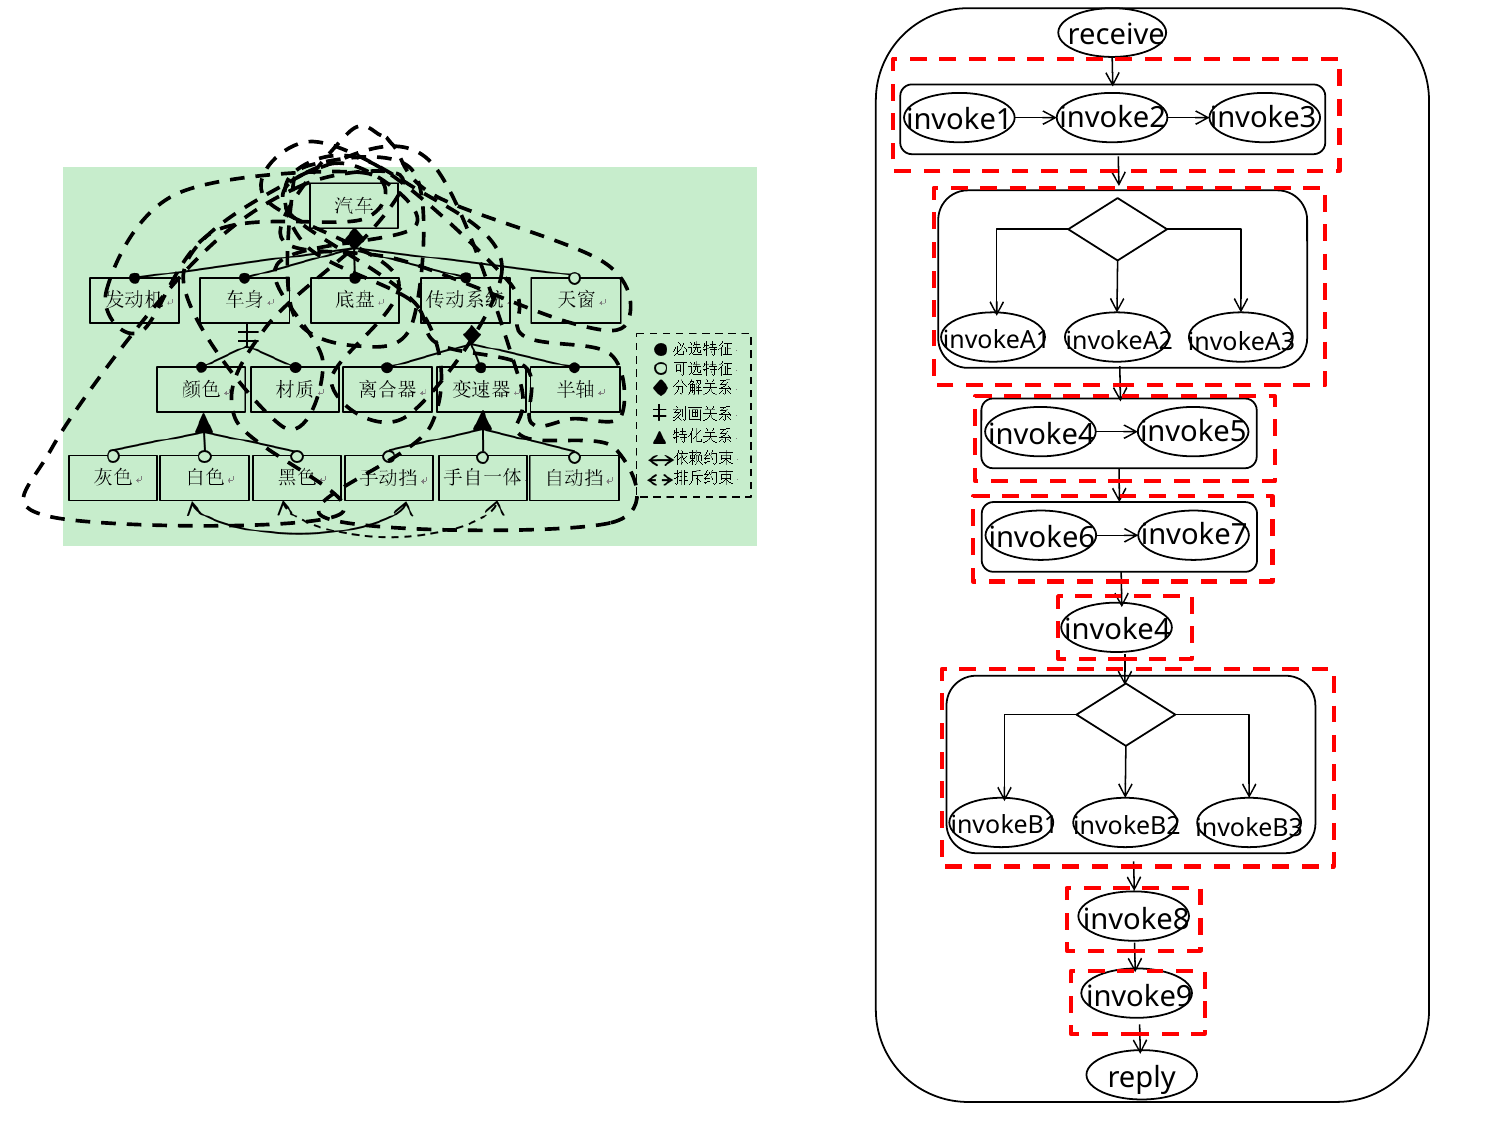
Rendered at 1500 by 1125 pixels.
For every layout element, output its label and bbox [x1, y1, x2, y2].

text_box [1076, 968, 1203, 1021]
text_box [1070, 970, 1206, 1035]
text_box [996, 226, 1069, 316]
text_box [1066, 887, 1134, 952]
text_box [1073, 891, 1200, 944]
text_box [874, 7, 1139, 1103]
text_box [1135, 887, 1201, 952]
text_box [1057, 595, 1193, 660]
picture [63, 167, 757, 547]
text_box [267, 140, 334, 167]
text_box [978, 398, 1257, 469]
text_box [299, 156, 326, 167]
text_box [974, 395, 1119, 482]
text_box [1120, 395, 1276, 482]
text_box [1166, 228, 1242, 313]
text_box [1086, 1049, 1198, 1103]
text_box [978, 501, 1258, 573]
text_box [1174, 714, 1250, 799]
text_box [892, 58, 1340, 172]
text_box [941, 668, 1335, 867]
text_box [22, 429, 63, 520]
text_box [1004, 714, 1077, 802]
text_box [972, 495, 1120, 582]
text_box [317, 125, 406, 167]
text_box [1120, 495, 1273, 582]
text_box [395, 145, 437, 167]
text_box [1048, 7, 1185, 59]
text_box [897, 84, 1326, 155]
text_box [933, 187, 1326, 386]
text_box [1120, 7, 1430, 1103]
